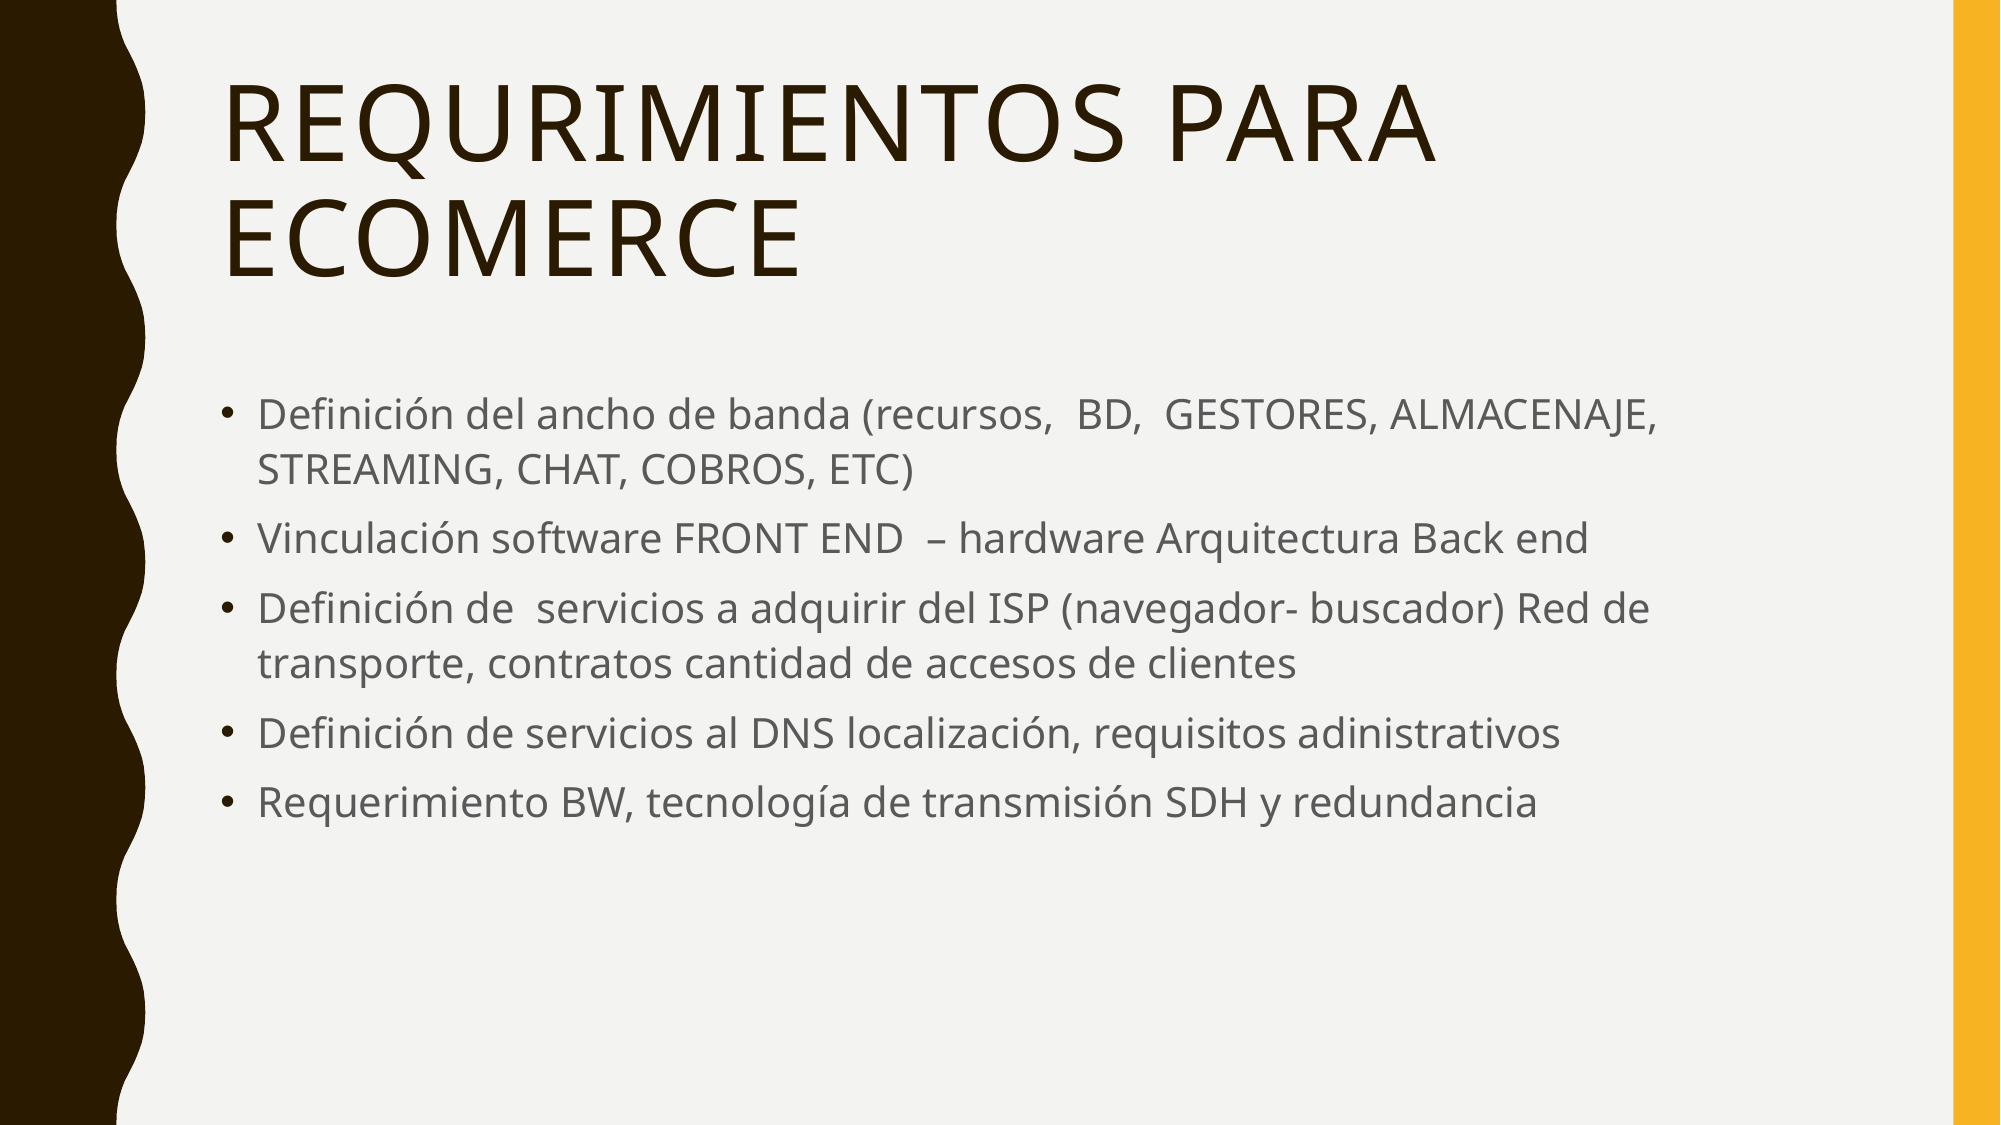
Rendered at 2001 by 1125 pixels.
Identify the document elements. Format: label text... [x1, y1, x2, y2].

list Definición del ancho de banda (recursos, BD, GESTORES, ALMACENAJE, STREAMING, CHAT, COBROS, ETC) Vinculación software FRONT END – hardware Arquitectura Back end Definición de servicios a adquirir del ISP (navegador- buscador) Red de transporte, contratos cantidad de accesos de clientes Definición de servicios al DNS localización, requisitos adinistrativos Requerimiento BW, tecnología de transmisión SDH y redundancia [205, 375, 1875, 965]
title REQURIMIENTOS PARA ECOMERCE [205, 62, 1875, 308]
